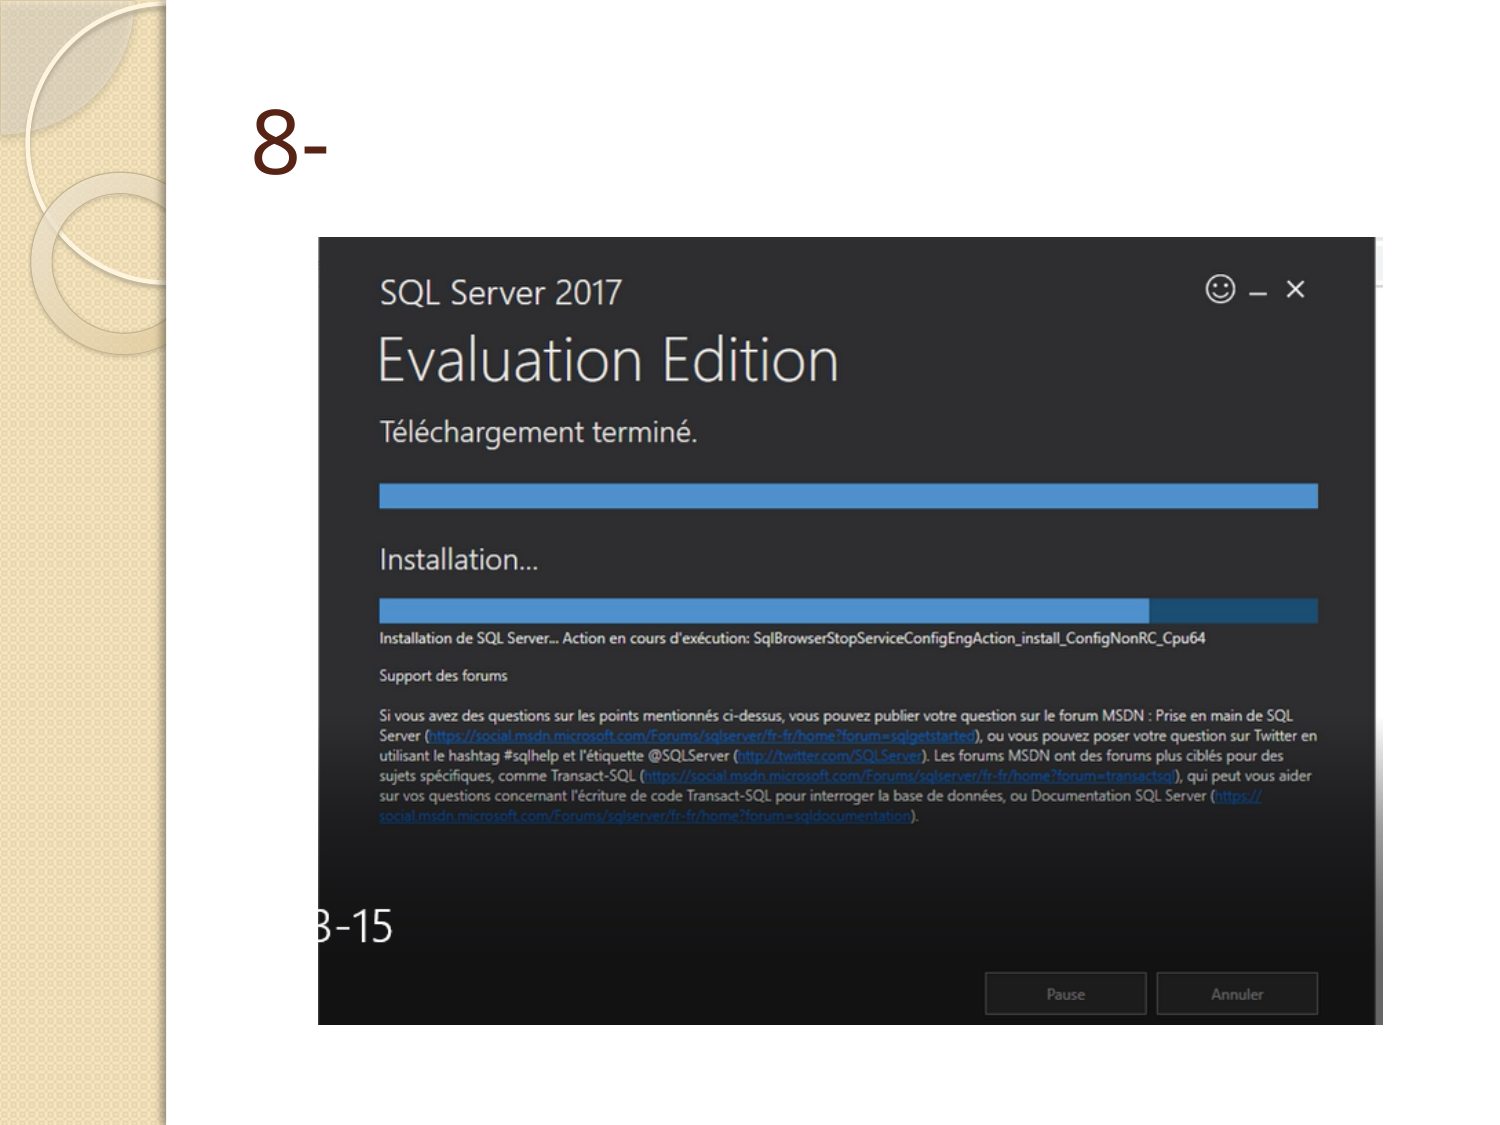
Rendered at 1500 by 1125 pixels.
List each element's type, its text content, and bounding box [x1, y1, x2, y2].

title 8- [235, 45, 1466, 233]
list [318, 237, 1383, 1026]
